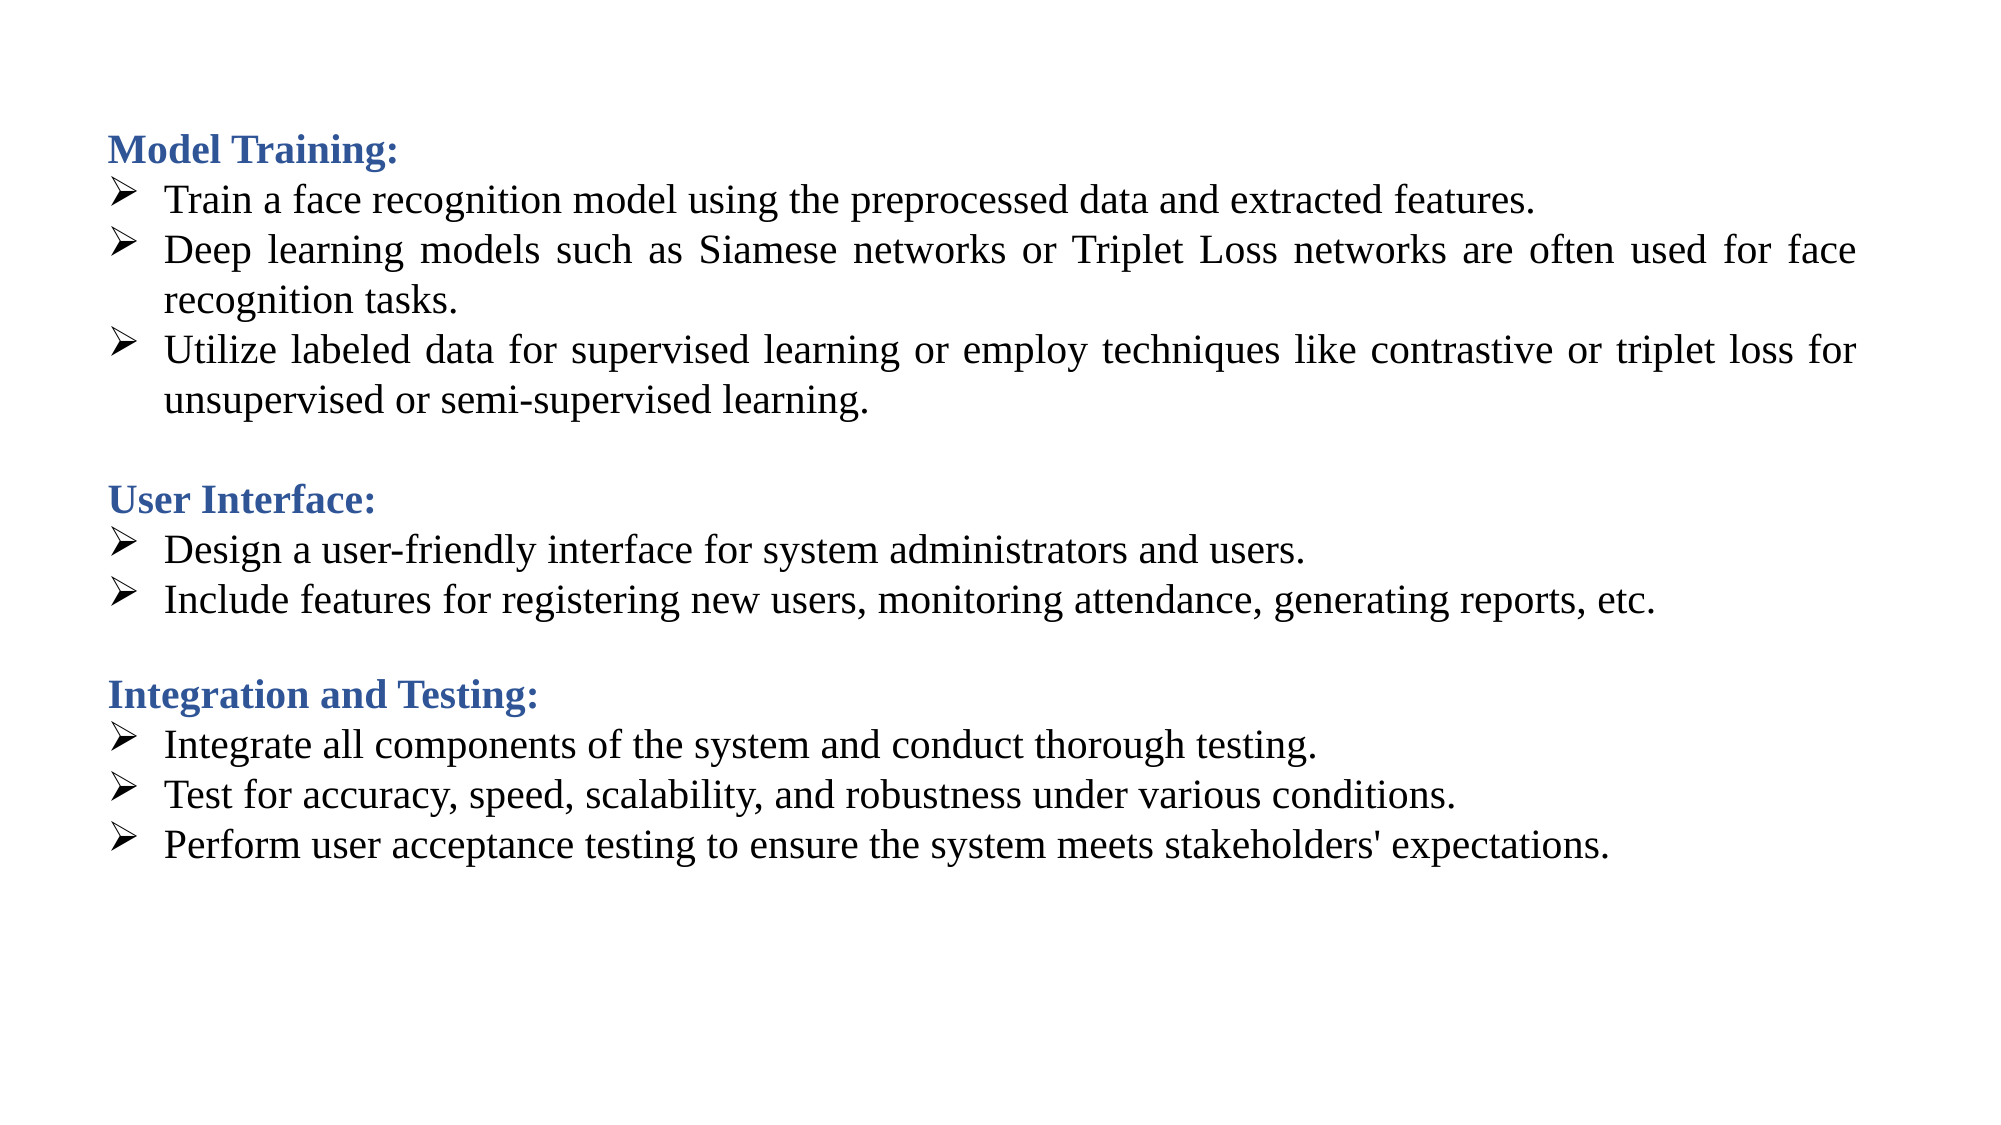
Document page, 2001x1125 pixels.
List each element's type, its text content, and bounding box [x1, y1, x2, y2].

text_box Model Training: Train a face recognition model using the preprocessed data and extracted features. Deep learning models such as Siamese networks or Triplet Loss networks are often used for face recognition tasks. Utilize labeled data for supervised learning or employ techniques like contrastive or triplet loss for unsupervised or semi-supervised learning. User Interface: Design a user-friendly interface for system administrators and users. Include features for registering new users, monitoring attendance, generating reports, etc. Integration and Testing: Integrate all components of the system and conduct thorough testing. Test for accuracy, speed, scalability, and robustness under various conditions. Perform user acceptance testing to ensure the system meets stakeholders' expectations. [92, 114, 1874, 875]
